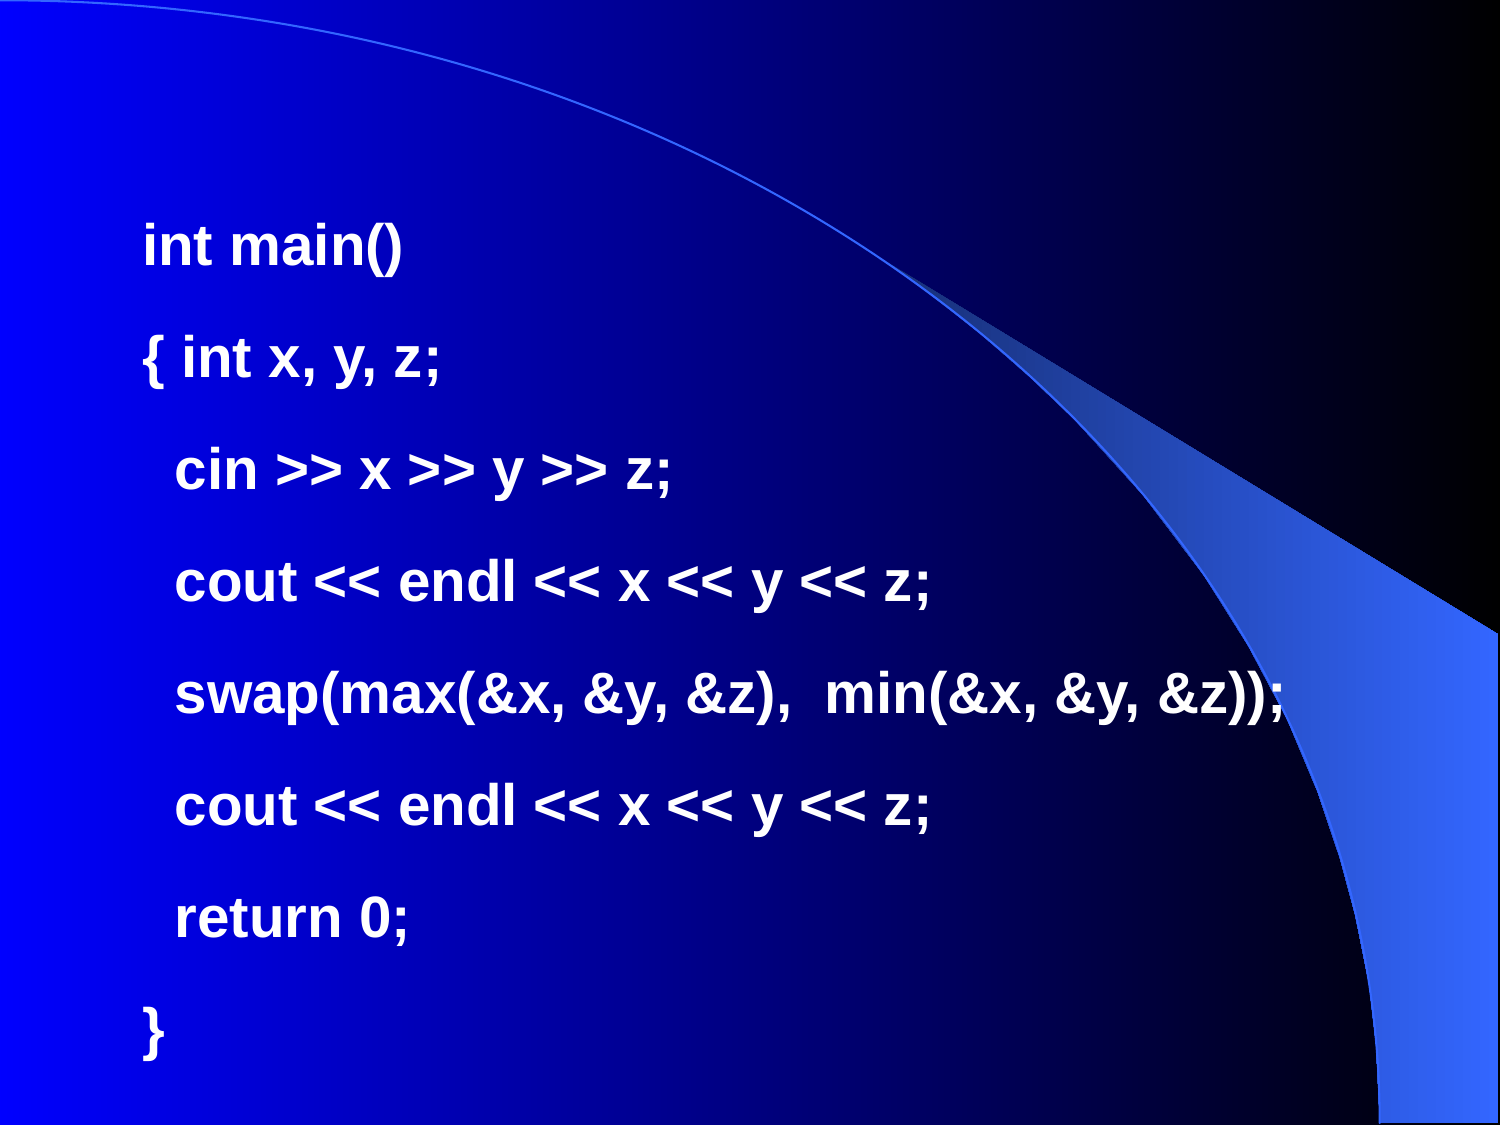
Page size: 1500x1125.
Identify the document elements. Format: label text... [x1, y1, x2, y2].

text_box int main() { int x, y, z; cin >> x >> y >> z; cout << endl << x << y << z; swap(max(&x, &y, &z), min(&x, &y, &z)); cout << endl << x << y << z; return 0; } [127, 158, 1371, 1069]
